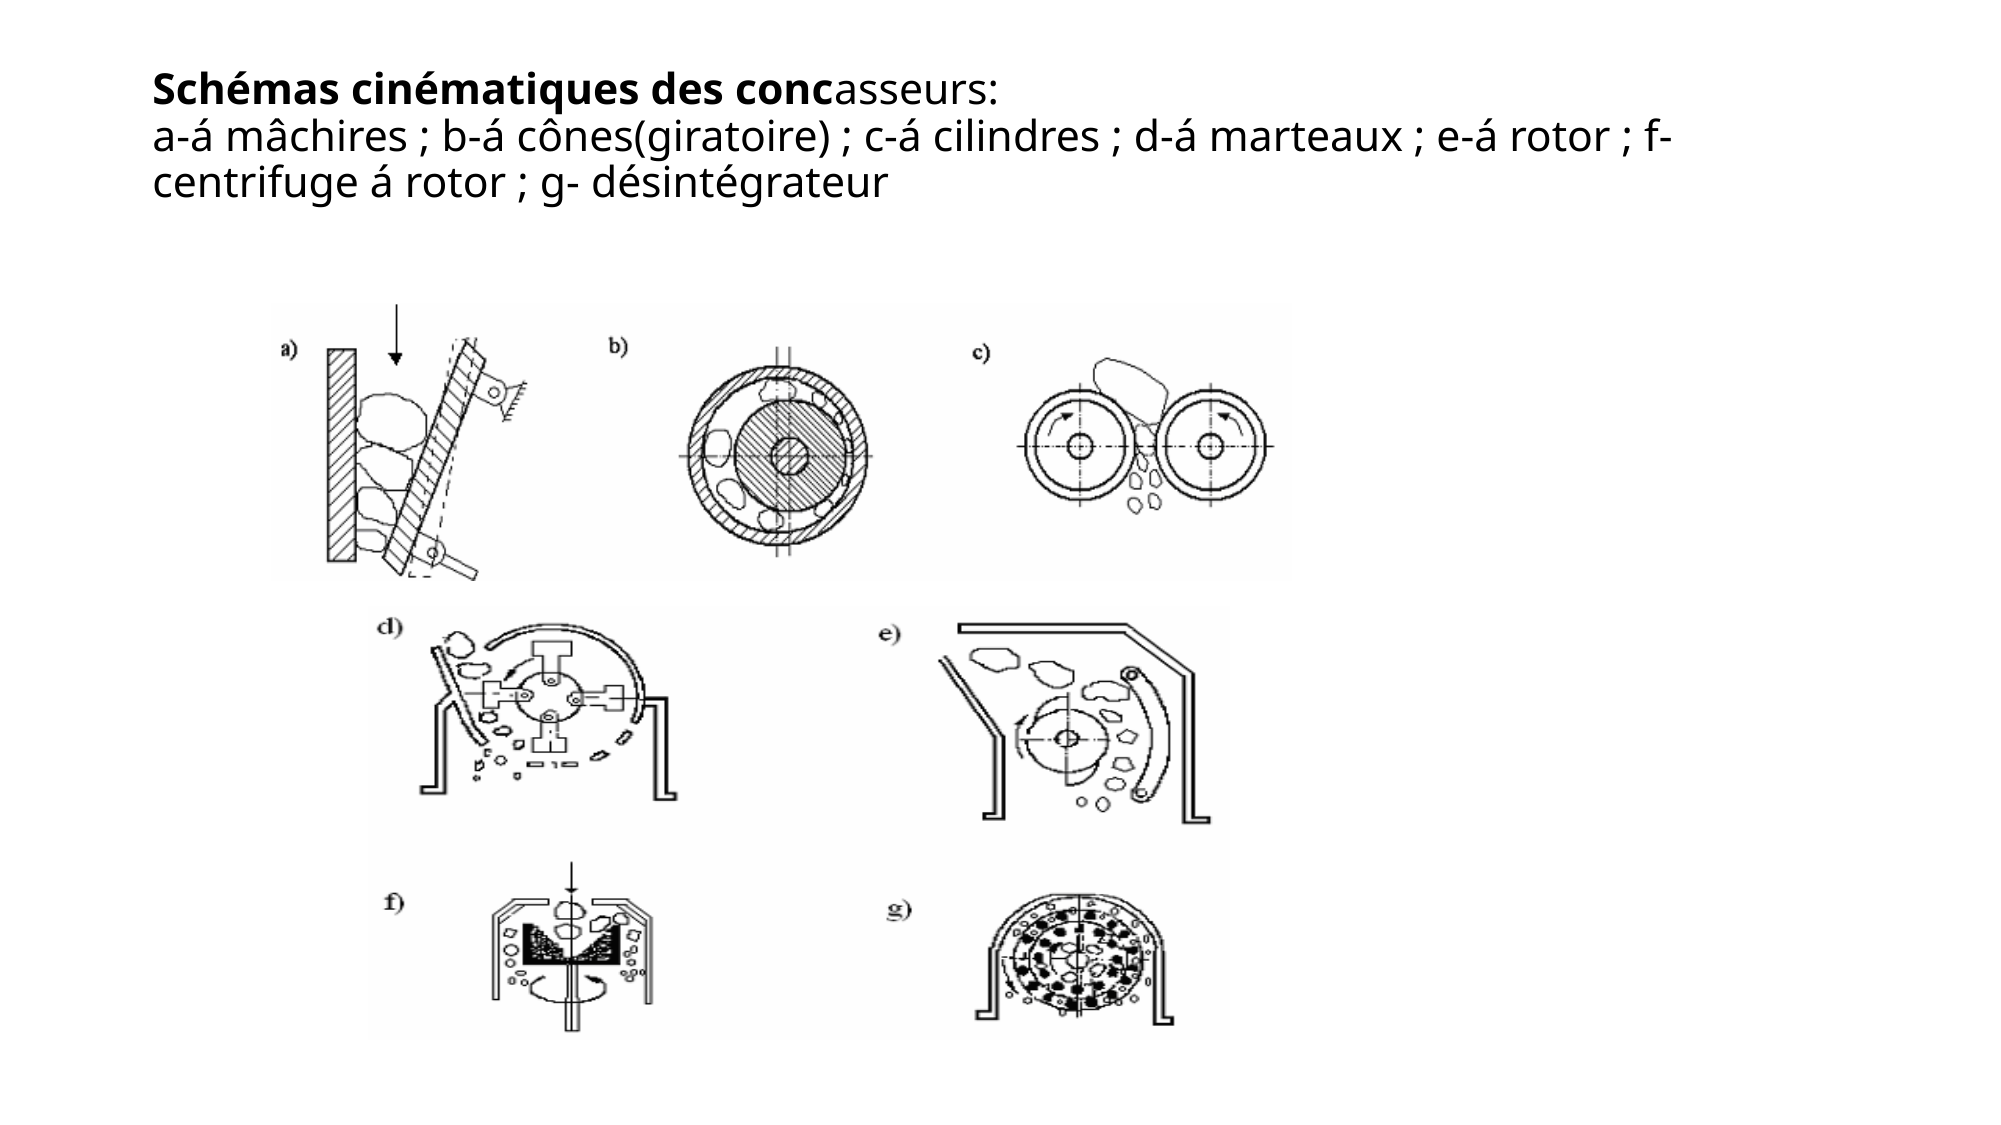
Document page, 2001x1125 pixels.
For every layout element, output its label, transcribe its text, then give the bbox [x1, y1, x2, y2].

title Schémas cinématiques des concasseurs: a-á mâchires ; b-á cônes(giratoire) ; c-á cilindres ; d-á marteaux ; e-á rotor ; f- centrifuge á rotor ; g- désintégrateur [137, 59, 1863, 278]
picture [368, 606, 1230, 1040]
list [271, 303, 1292, 581]
